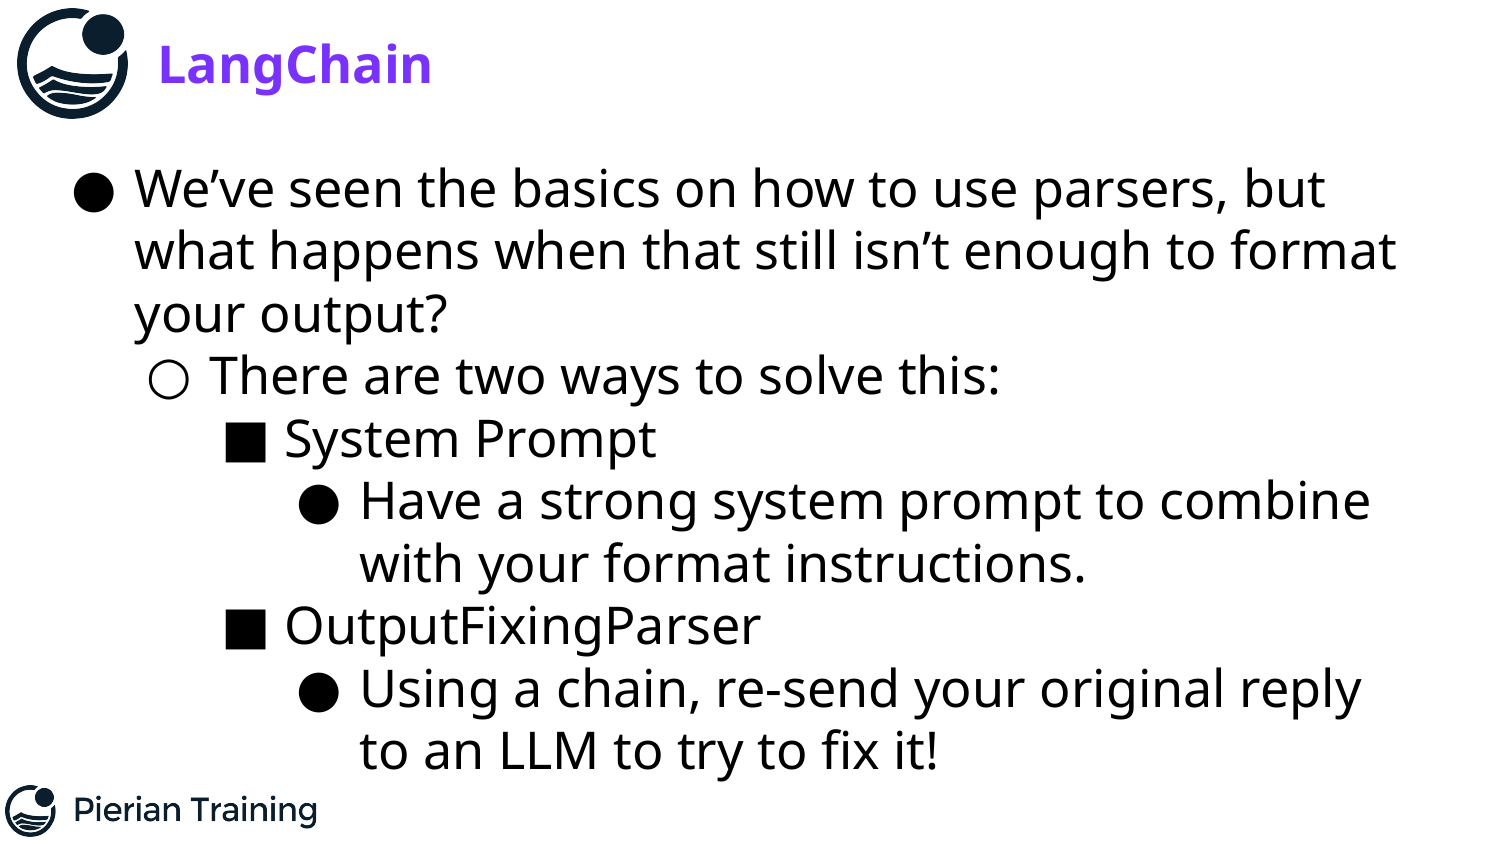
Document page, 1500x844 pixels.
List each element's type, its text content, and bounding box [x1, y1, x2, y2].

text_box We’ve seen the basics on how to use parsers, but what happens when that still isn’t enough to format your output? There are two ways to solve this: System Prompt Have a strong system prompt to combine with your format instructions. OutputFixingParser Using a chain, re-send your original reply to an LLM to try to fix it! [44, 140, 1432, 795]
picture [4, 785, 318, 837]
text_box LangChain [142, 16, 1239, 110]
picture [16, 8, 128, 120]
